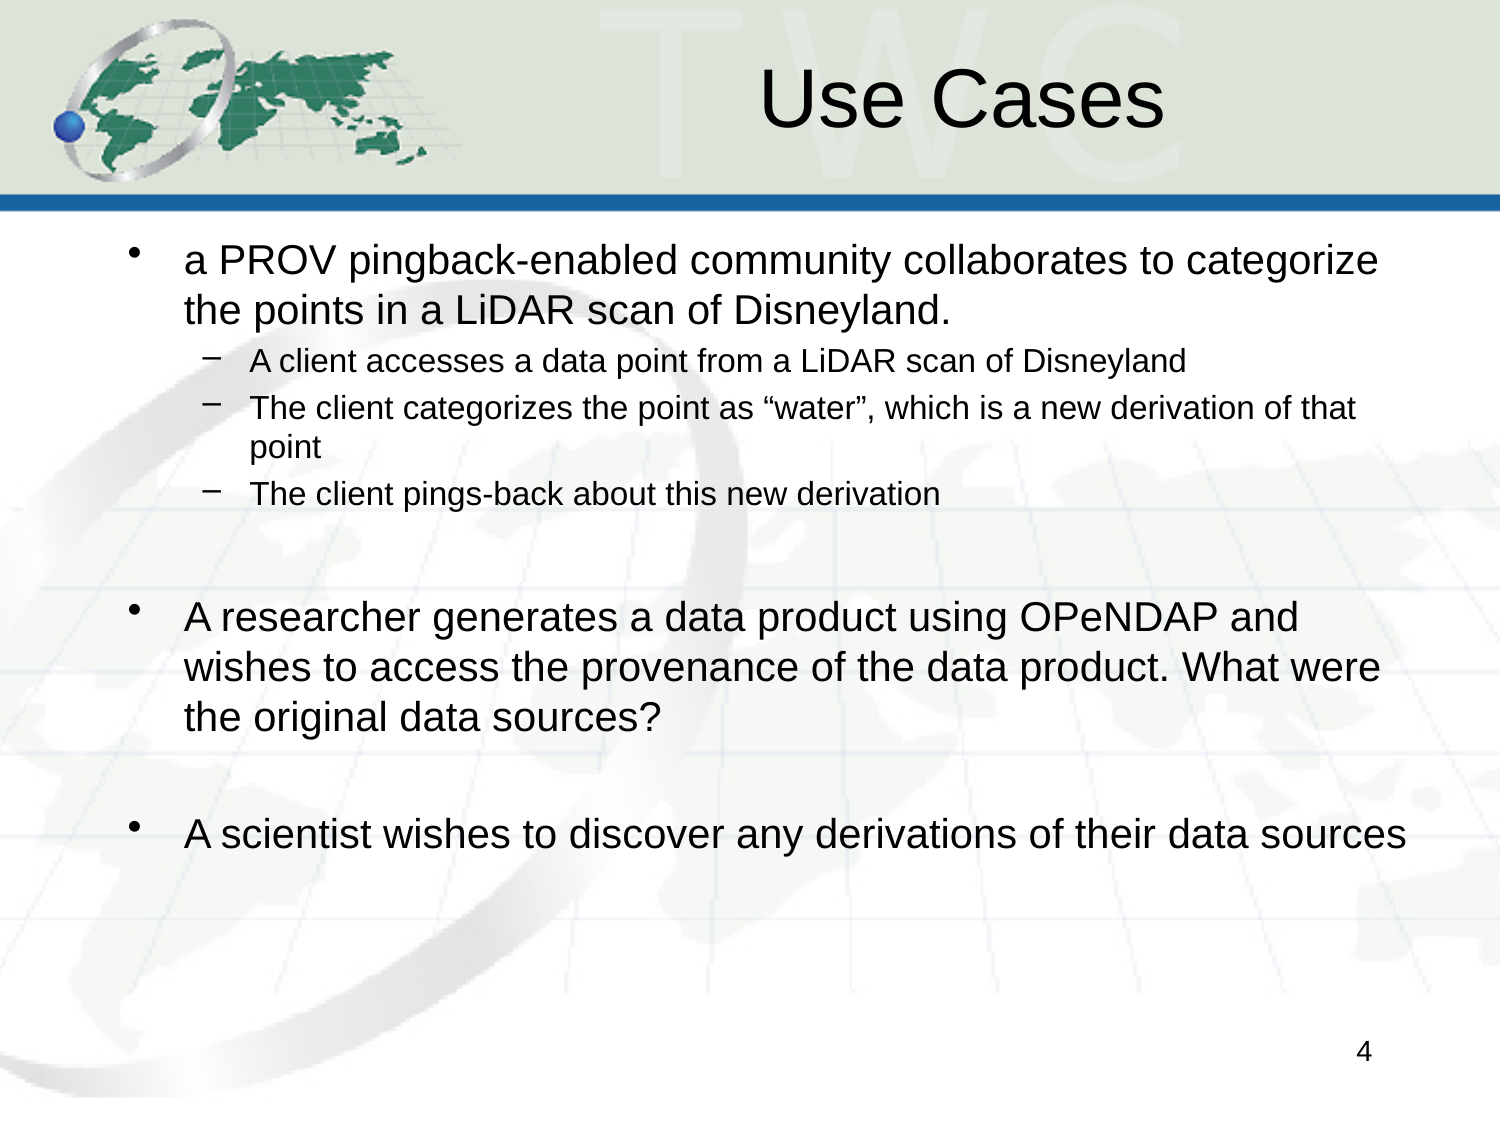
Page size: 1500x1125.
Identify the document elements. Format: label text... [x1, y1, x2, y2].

slide_number 3 [1074, 1024, 1388, 1101]
picture [0, 0, 1500, 1125]
list a PROV pingback-enabled community collaborates to categorize the points in a LiDAR scan of Disneyland. A client accesses a data point from a LiDAR scan of Disneyland The client categorizes the point as “water”, which is a new derivation of that point The client pings-back about this new derivation A researcher generates a data product using OPeNDAP and wishes to access the provenance of the data product. What were the original data sources? A scientist wishes to discover any derivations of their data sources [112, 224, 1450, 1125]
title Use Cases [425, 0, 1500, 188]
